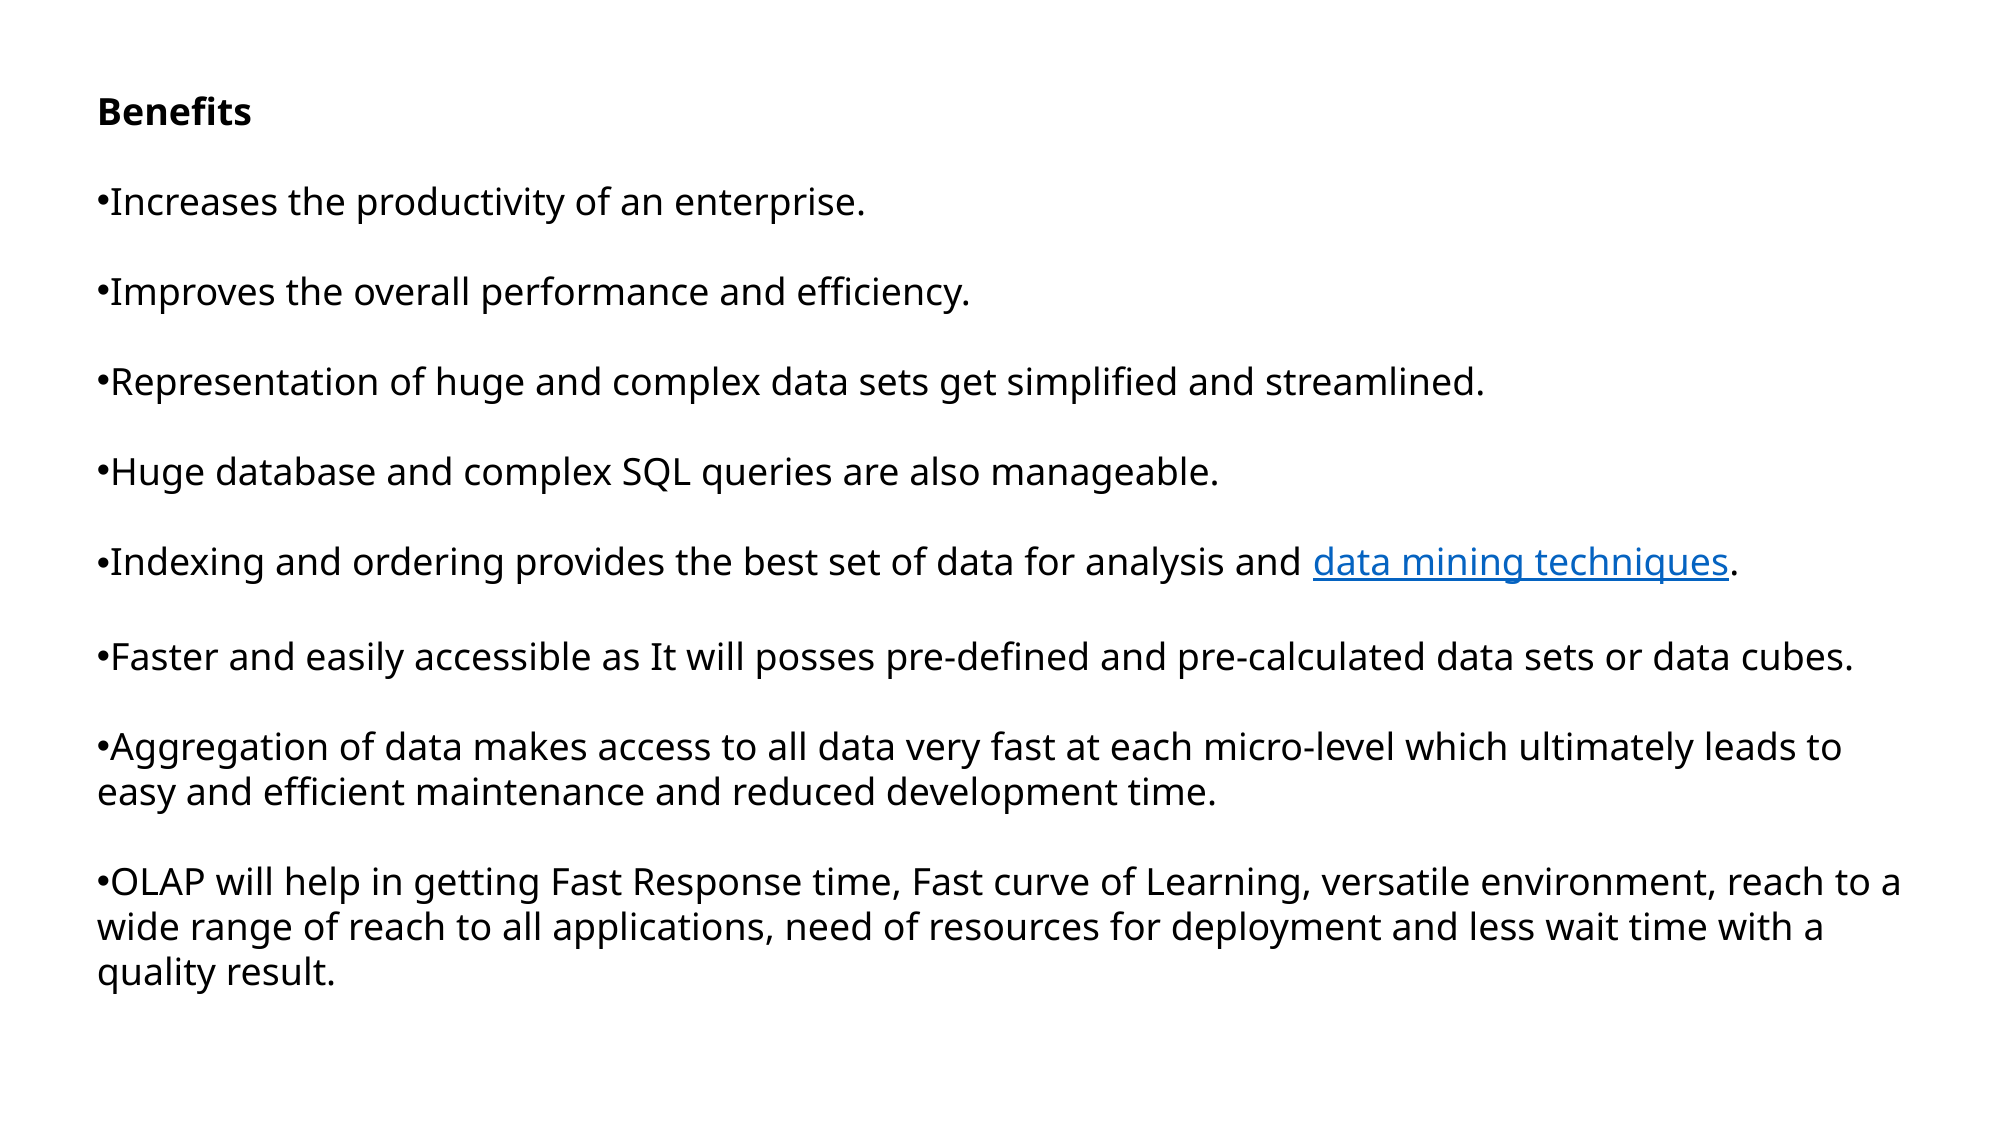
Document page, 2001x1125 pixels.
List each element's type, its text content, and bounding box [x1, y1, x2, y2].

text_box Benefits Increases the productivity of an enterprise. Improves the overall performance and efficiency. Representation of huge and complex data sets get simplified and streamlined. Huge database and complex SQL queries are also manageable. Indexing and ordering provides the best set of data for analysis and data mining techniques. Faster and easily accessible as It will posses pre-defined and pre-calculated data sets or data cubes. Aggregation of data makes access to all data very fast at each micro-level which ultimately leads to easy and efficient maintenance and reduced development time. OLAP will help in getting Fast Response time, Fast curve of Learning, versatile environment, reach to a wide range of reach to all applications, need of resources for deployment and less wait time with a quality result. [82, 80, 1935, 1001]
